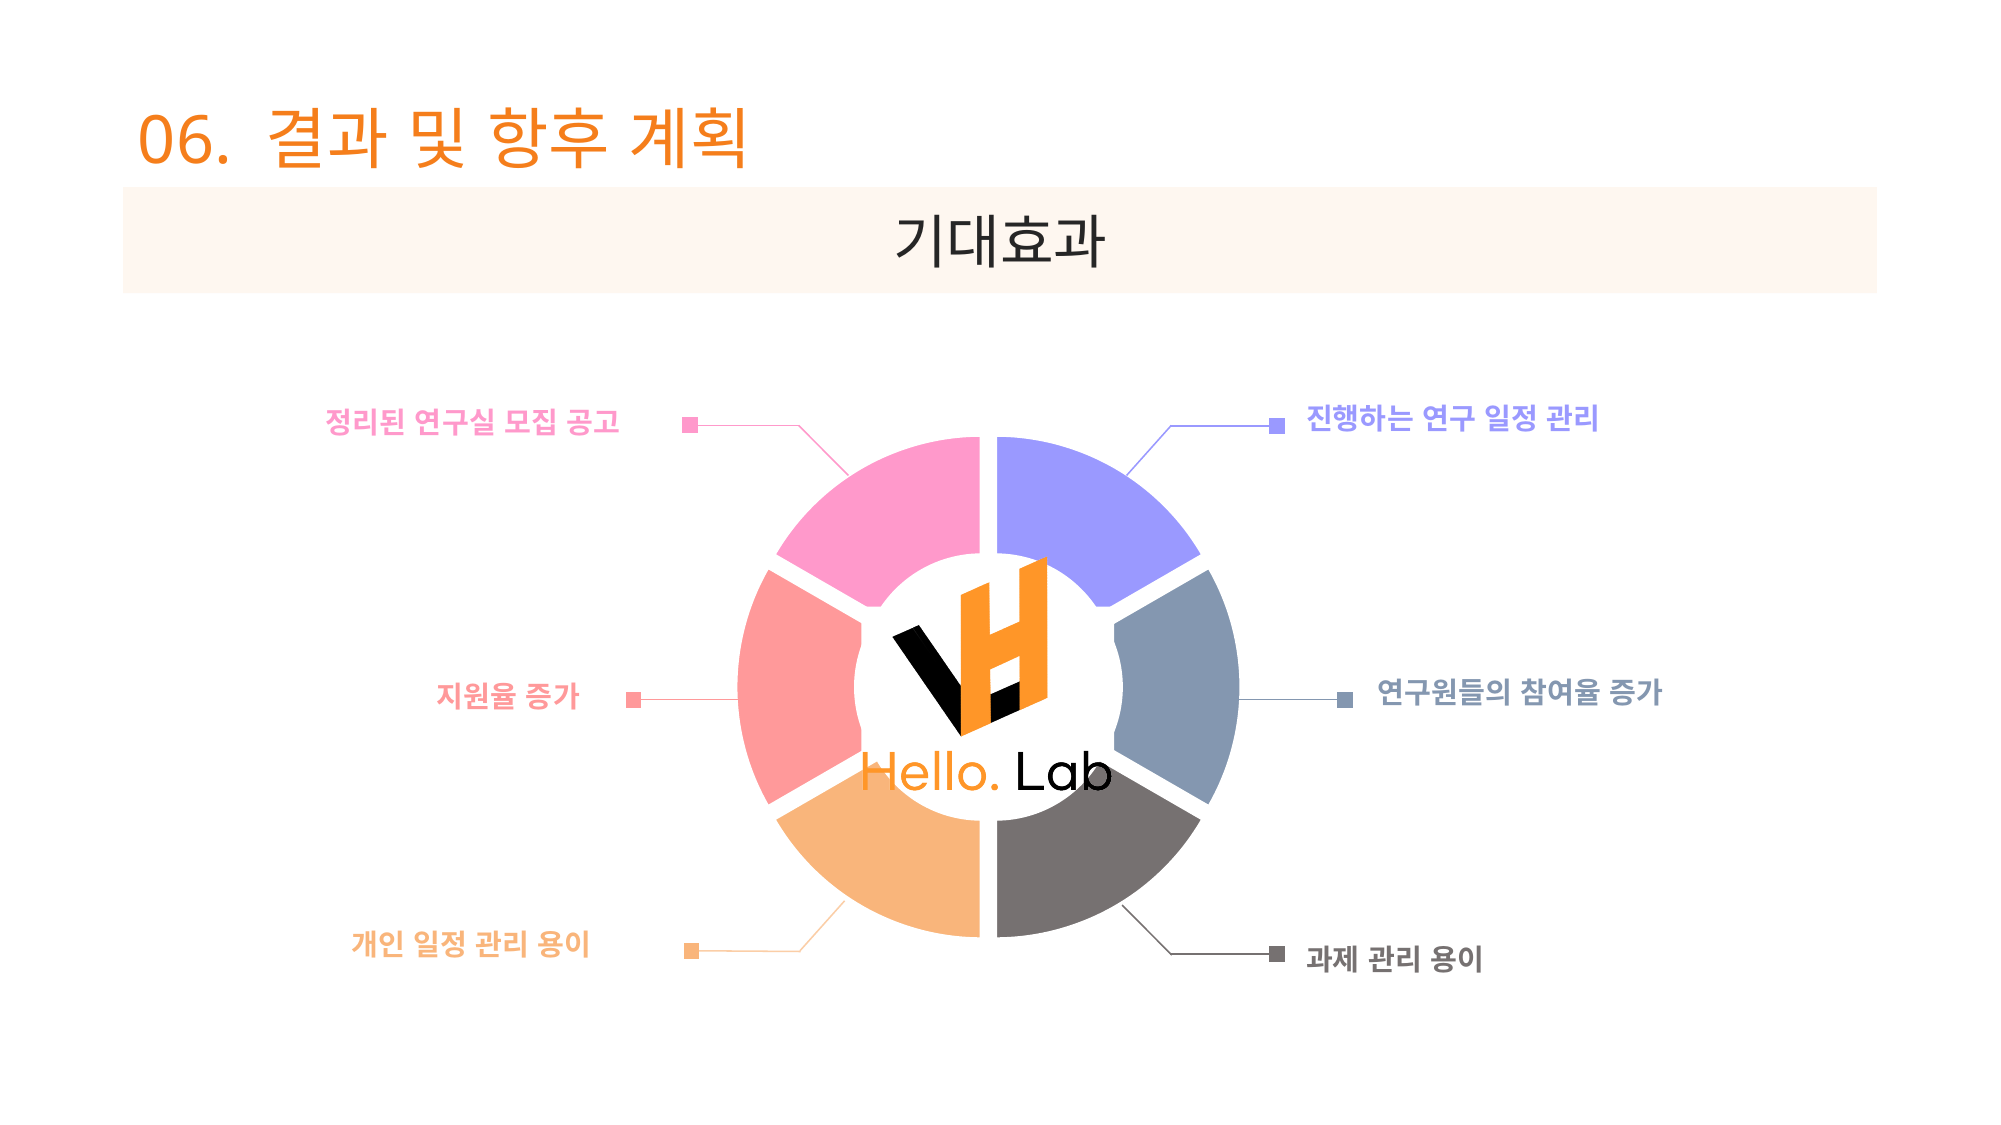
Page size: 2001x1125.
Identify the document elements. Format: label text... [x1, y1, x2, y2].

text_box 정리된 연구실 모집 공고 [311, 397, 636, 447]
text_box 지원율 증가 [422, 670, 577, 721]
text_box 개인 일정 관리 용이 [336, 918, 906, 969]
text_box 과제 관리 용이 [1291, 934, 1861, 984]
text_box [1269, 952, 1285, 962]
chart [577, 422, 1400, 952]
picture [744, 552, 1244, 802]
text_box 06. 결과 및 항후 계획 [123, 89, 1345, 185]
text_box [1122, 905, 1172, 956]
text_box 진행하는 연구 일정 관리 [1291, 393, 1861, 444]
text_box [682, 417, 698, 422]
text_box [1126, 425, 1172, 476]
text_box 기대효과 [122, 186, 1878, 294]
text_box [799, 900, 845, 951]
text_box 연구원들의 참여율 증가 [1400, 666, 1834, 717]
text_box [1269, 418, 1285, 422]
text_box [798, 425, 849, 476]
